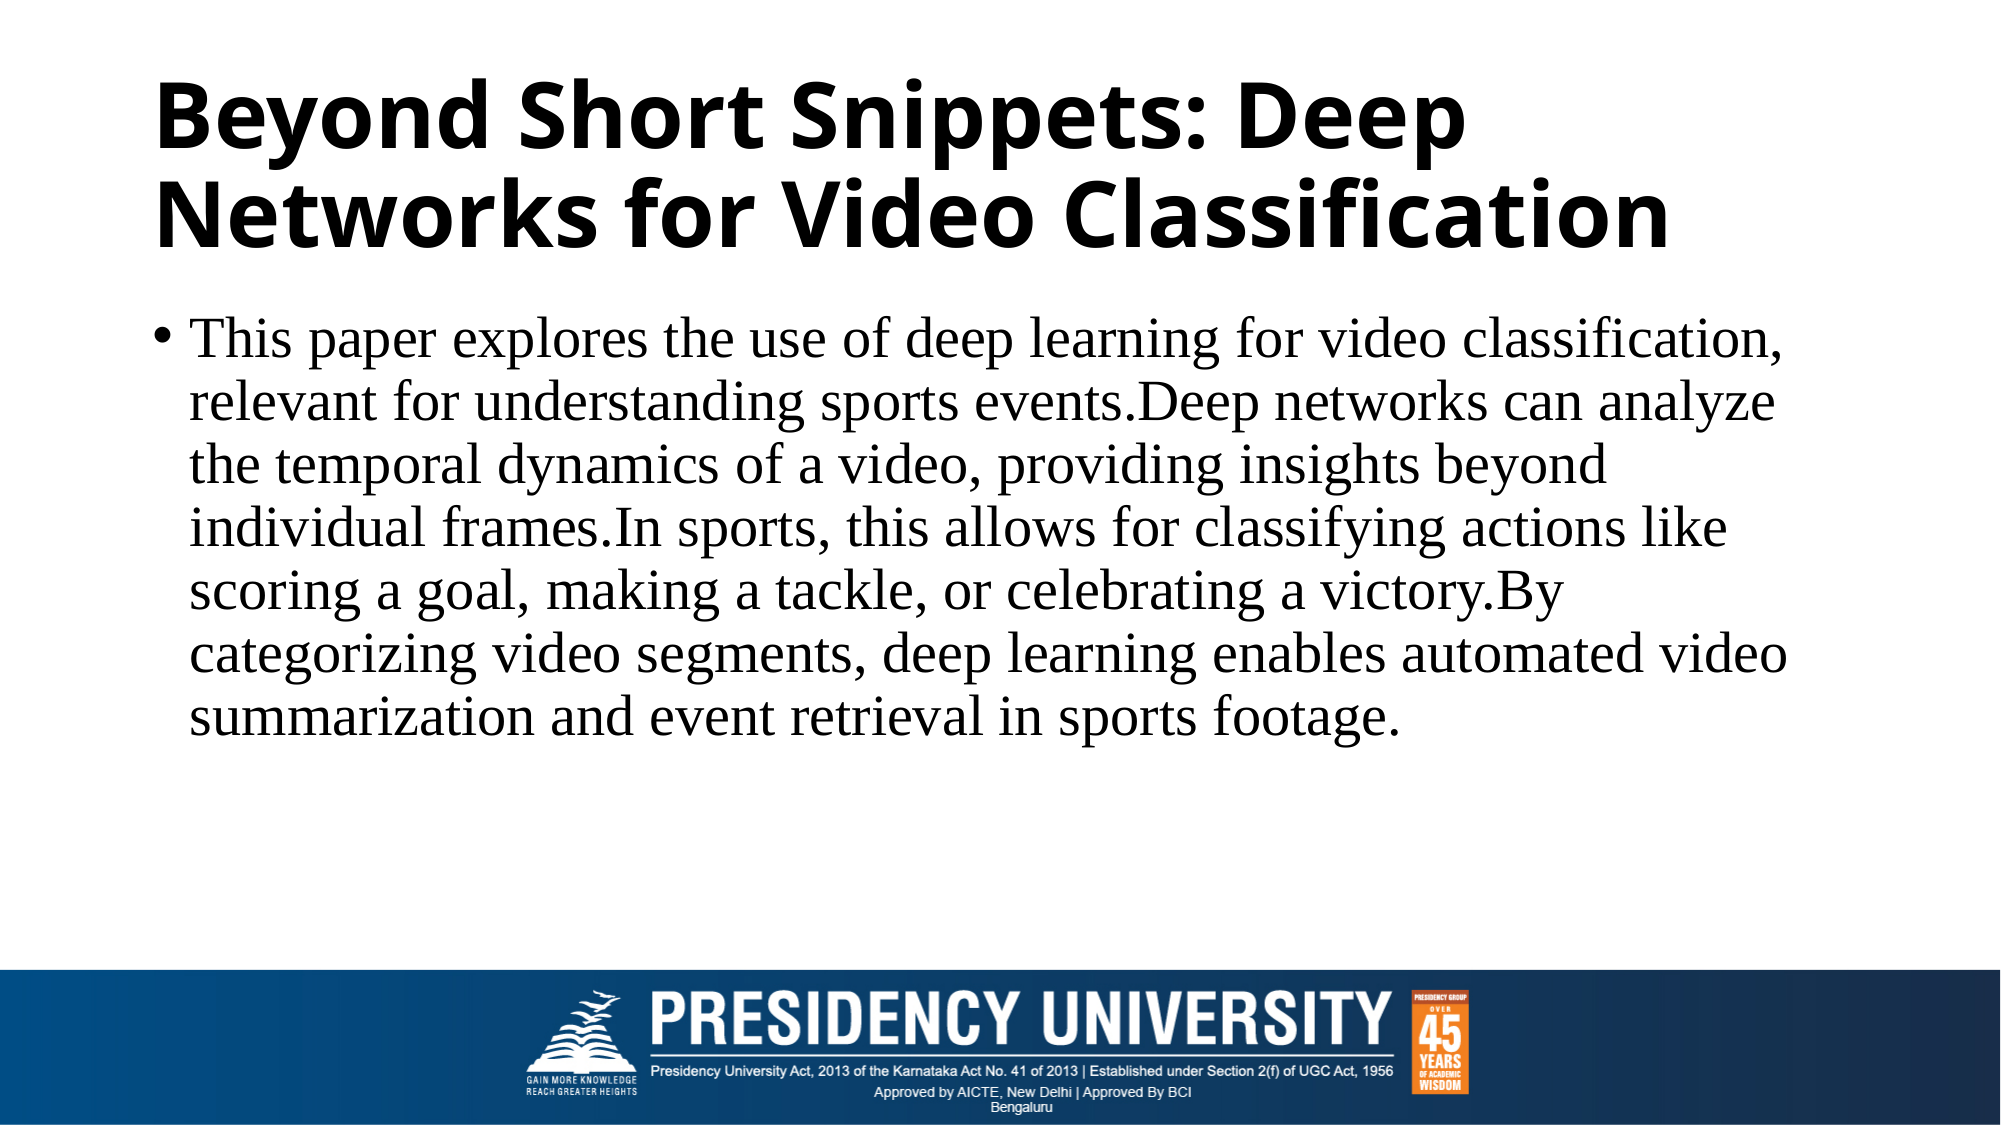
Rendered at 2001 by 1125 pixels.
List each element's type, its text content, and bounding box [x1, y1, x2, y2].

picture [0, 0, 2001, 1125]
title Beyond Short Snippets: Deep Networks for Video Classification [137, 59, 1863, 278]
list This paper explores the use of deep learning for video classification, relevant for understanding sports events.Deep networks can analyze the temporal dynamics of a video, providing insights beyond individual frames.In sports, this allows for classifying actions like scoring a goal, making a tackle, or celebrating a victory.By categorizing video segments, deep learning enables automated video summarization and event retrieval in sports footage. [137, 299, 1863, 1014]
